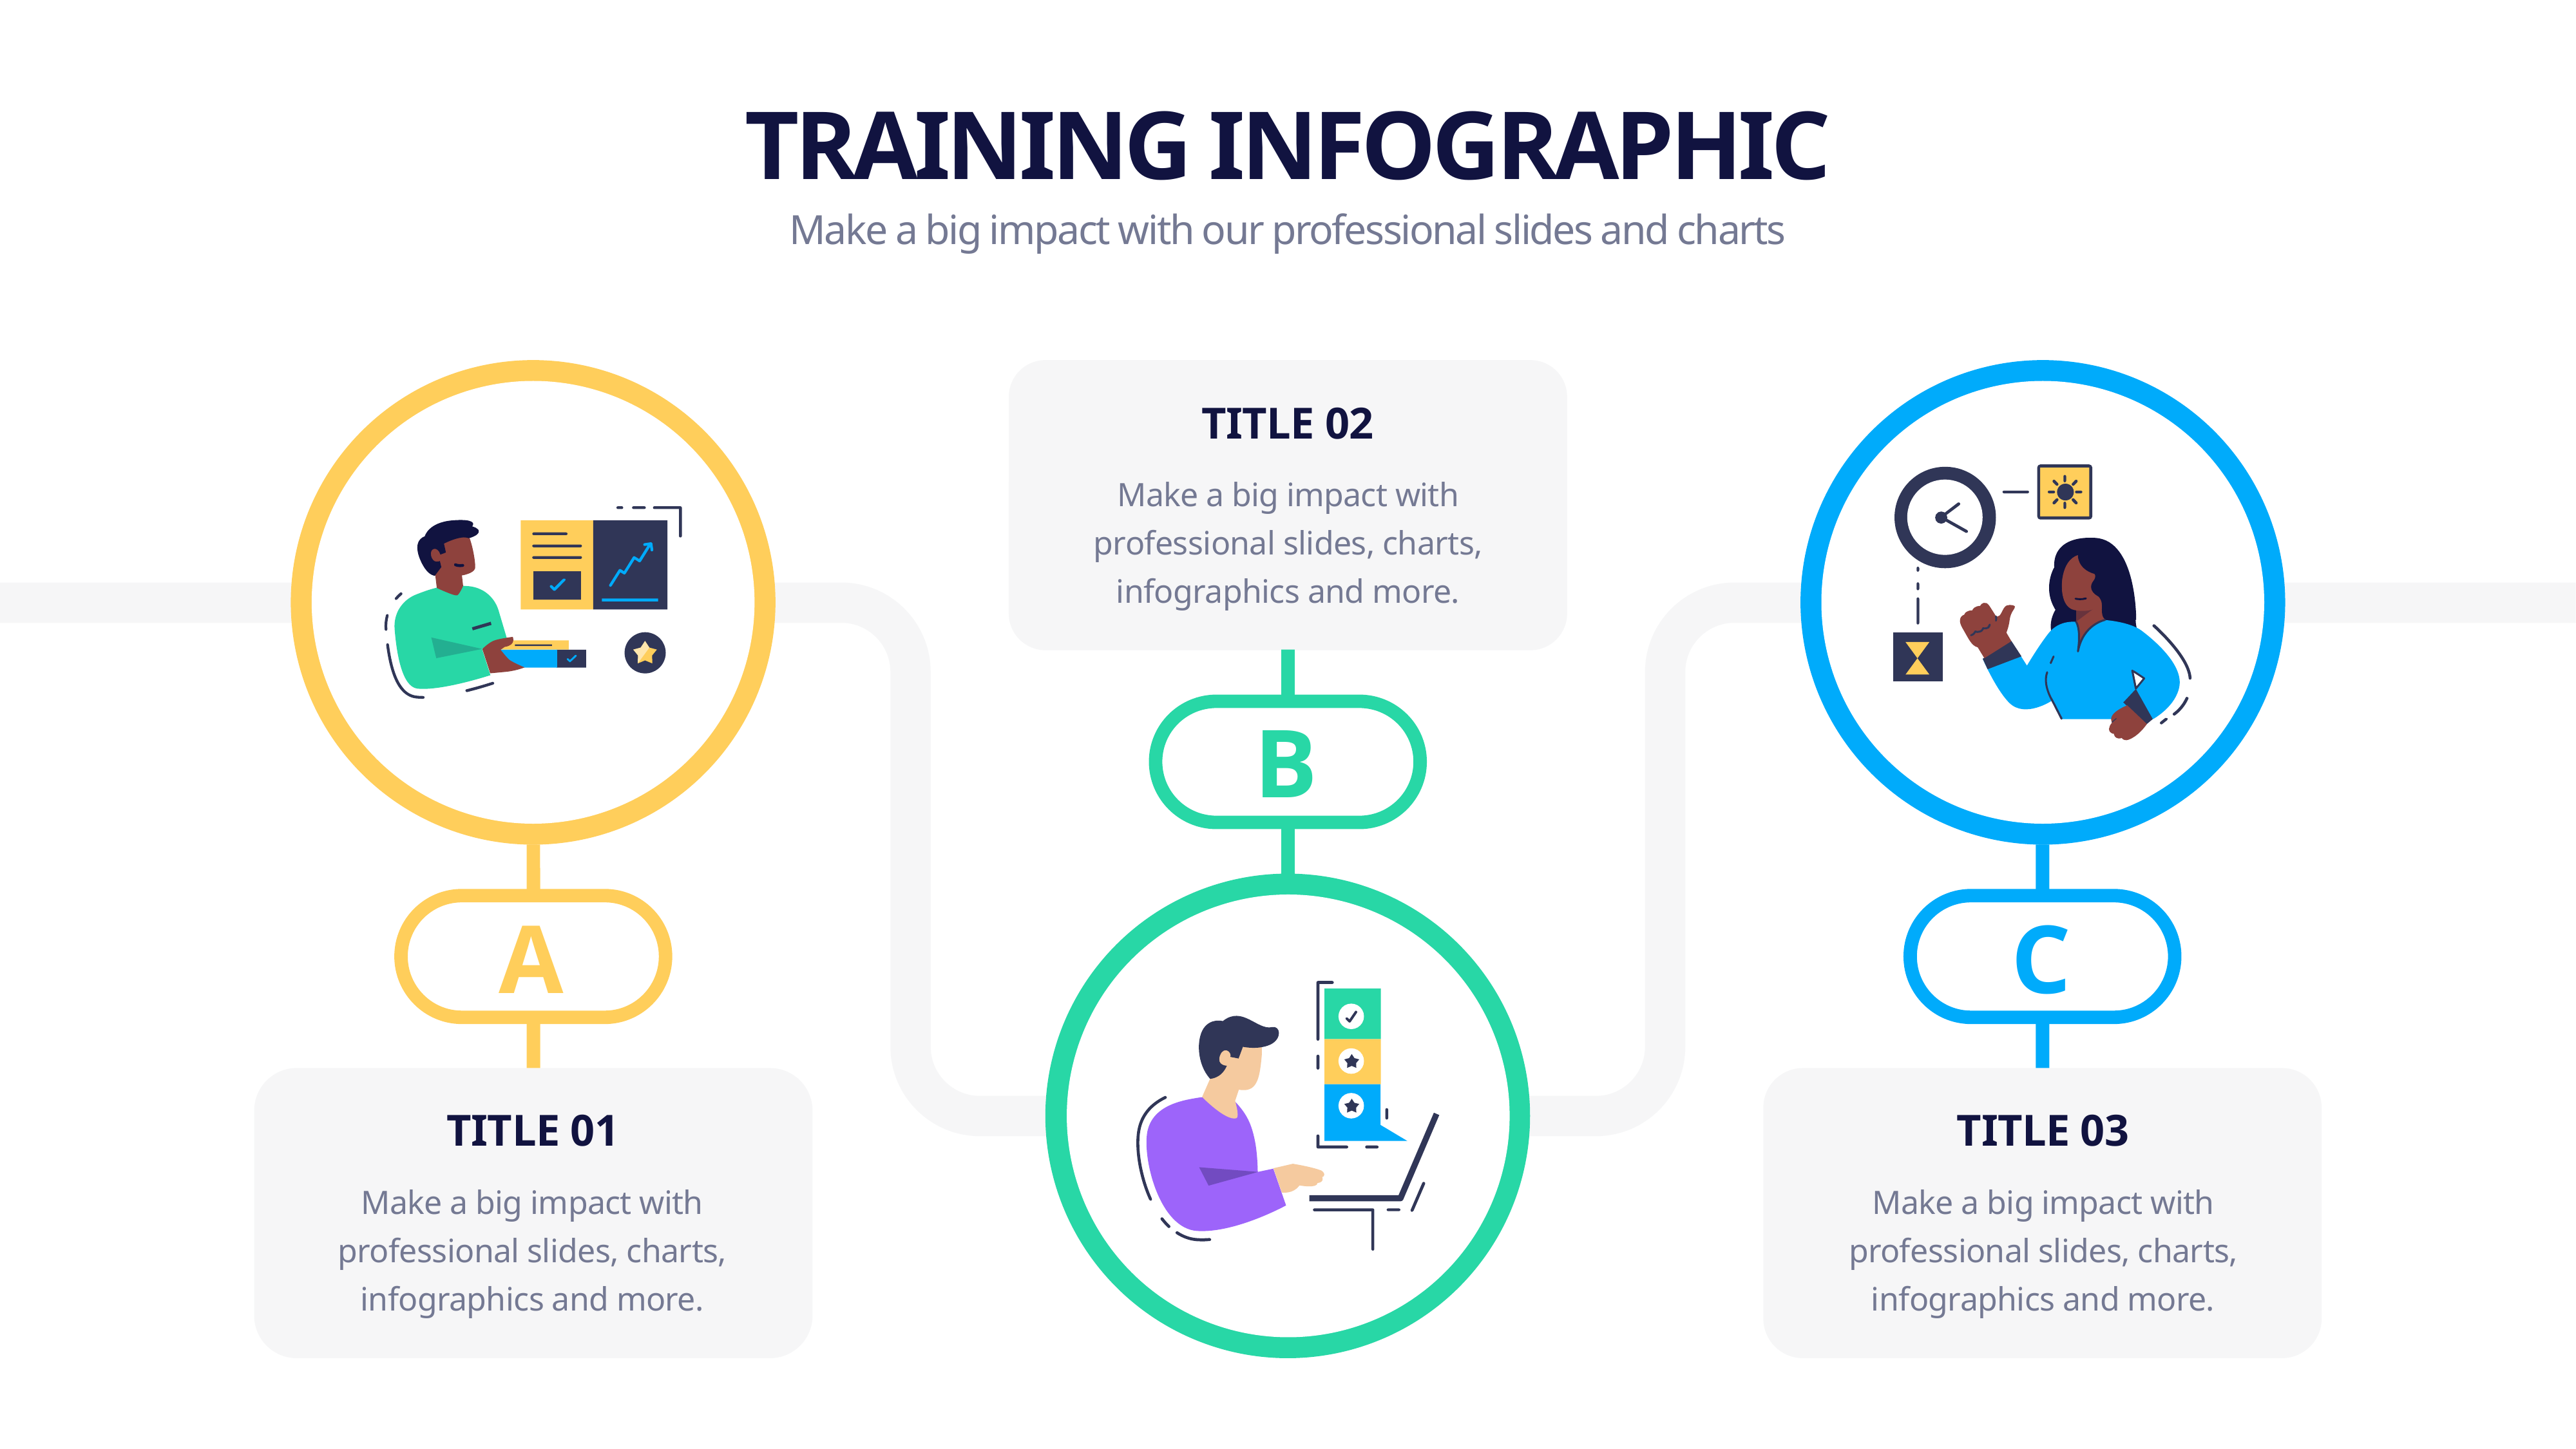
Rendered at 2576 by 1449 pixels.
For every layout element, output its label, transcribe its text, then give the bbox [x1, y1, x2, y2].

text_box [776, 602, 1288, 1116]
text_box [1821, 381, 2265, 824]
text_box [254, 1068, 813, 1358]
text_box [291, 360, 776, 845]
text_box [1893, 464, 2192, 741]
text_box Make a big impact with professional slides, charts, infographics and more. [1820, 1167, 2266, 1322]
text_box A [459, 895, 604, 1018]
text_box TITLE 02 [1065, 391, 1511, 452]
text_box [1288, 602, 1800, 1116]
text_box [1800, 360, 2285, 845]
text_box B [1214, 699, 1359, 821]
text_box [2113, 895, 2175, 1018]
text_box Make a big impact with professional slides, charts, infographics and more. [310, 1168, 754, 1322]
text_box [604, 895, 666, 1018]
text_box Make a big impact with our professional slides and charts [160, 199, 2416, 258]
text_box [1155, 701, 1420, 823]
text_box TRAINING INFOGRAPHIC [160, 80, 2416, 199]
text_box [1008, 360, 1567, 650]
text_box TITLE 03 [1820, 1098, 2266, 1159]
text_box [401, 895, 459, 1018]
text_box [384, 506, 682, 699]
text_box C [1969, 895, 2113, 1018]
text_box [1135, 981, 1440, 1251]
text_box [1910, 895, 1969, 1018]
text_box [1763, 1068, 2322, 1358]
text_box Make a big impact with professional slides, charts, infographics and more. [1065, 459, 1511, 614]
text_box TITLE 01 [310, 1098, 756, 1160]
text_box [311, 381, 755, 824]
text_box [1067, 894, 1510, 1338]
text_box [1045, 873, 1531, 1358]
